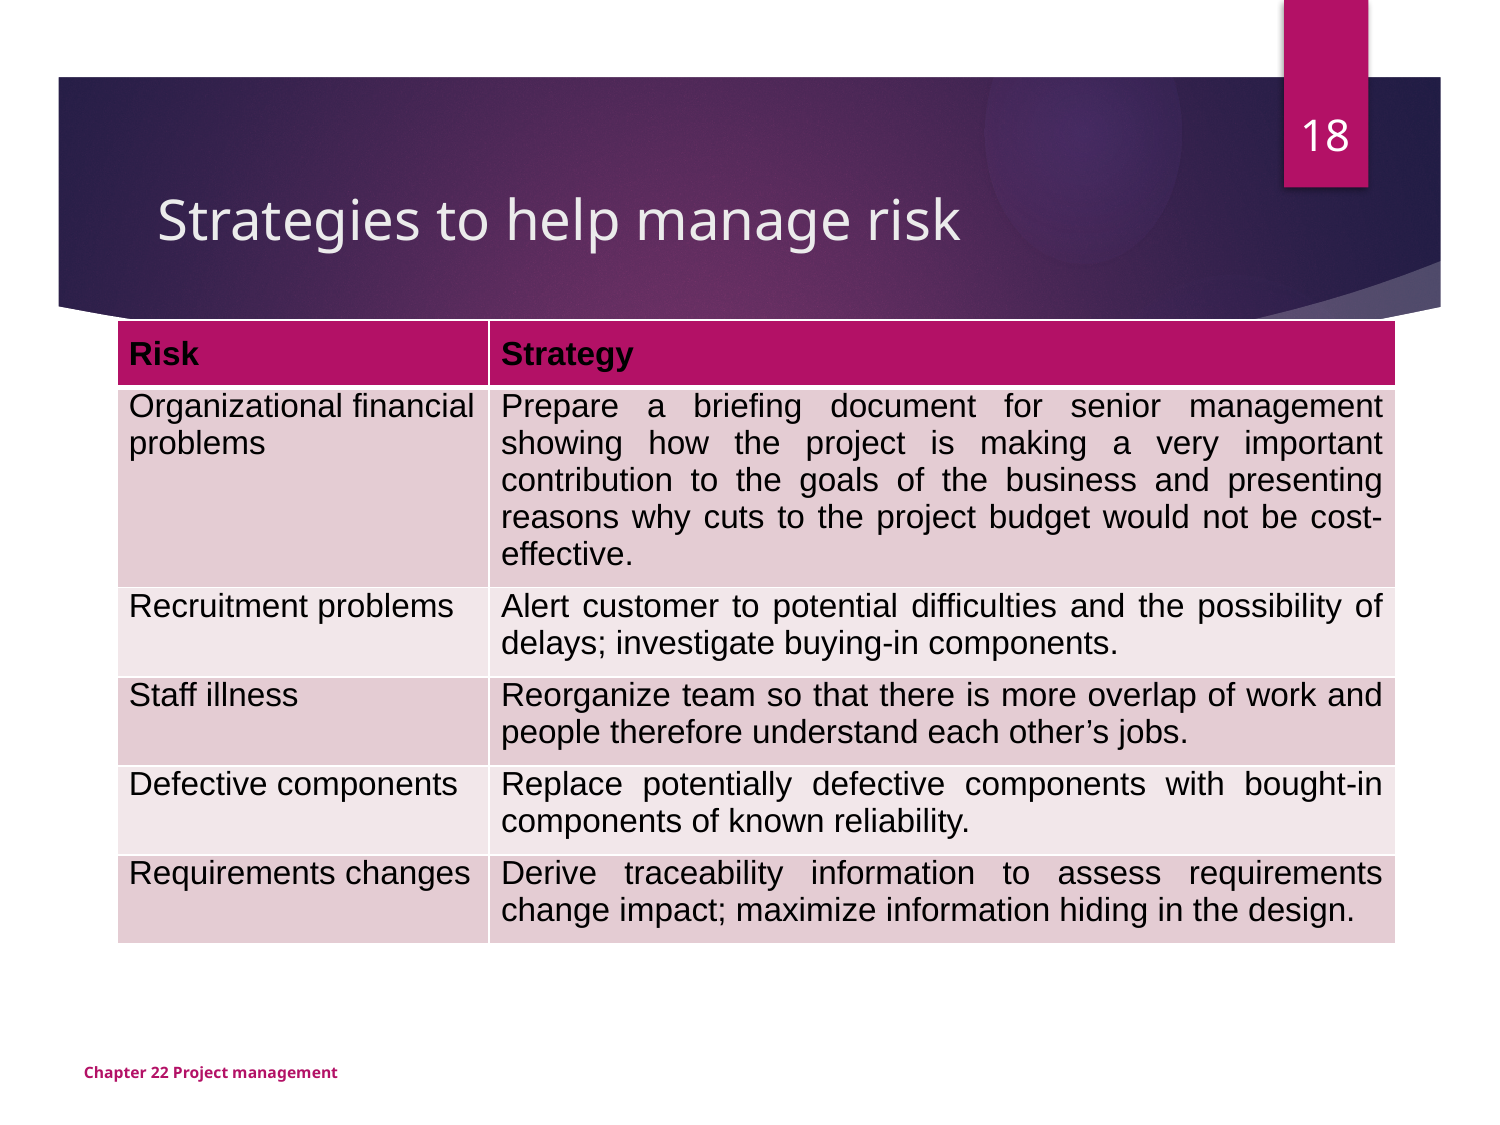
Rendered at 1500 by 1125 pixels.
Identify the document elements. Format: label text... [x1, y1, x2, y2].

table_cell Derive traceability information to assess requirements change impact; maximize information hiding in the design. [490, 856, 1395, 943]
table_cell Recruitment problems [118, 588, 488, 676]
footer Chapter 22 Project management [69, 1048, 544, 1099]
table_cell Staff illness [118, 678, 488, 765]
table_header Strategy [490, 321, 1395, 385]
table_cell Replace potentially defective components with bought-in components of known reliability. [490, 767, 1395, 854]
table_cell Reorganize team so that there is more overlap of work and people therefore understand each other’s jobs. [490, 678, 1395, 765]
title Strategies to help manage risk [142, 159, 1220, 276]
table_cell Prepare a briefing document for senior management showing how the project is making a very important contribution to the goals of the business and presenting reasons why cuts to the project budget would not be cost-effective. [490, 390, 1395, 587]
table_cell Defective components [118, 767, 488, 854]
table_header Risk [118, 321, 488, 385]
table_cell Requirements changes [118, 856, 488, 943]
slide_number 18 [1273, 48, 1377, 175]
table_cell Alert customer to potential difficulties and the possibility of delays; investigate buying-in components. [490, 588, 1395, 676]
table_cell Organizational financial problems [118, 390, 488, 587]
